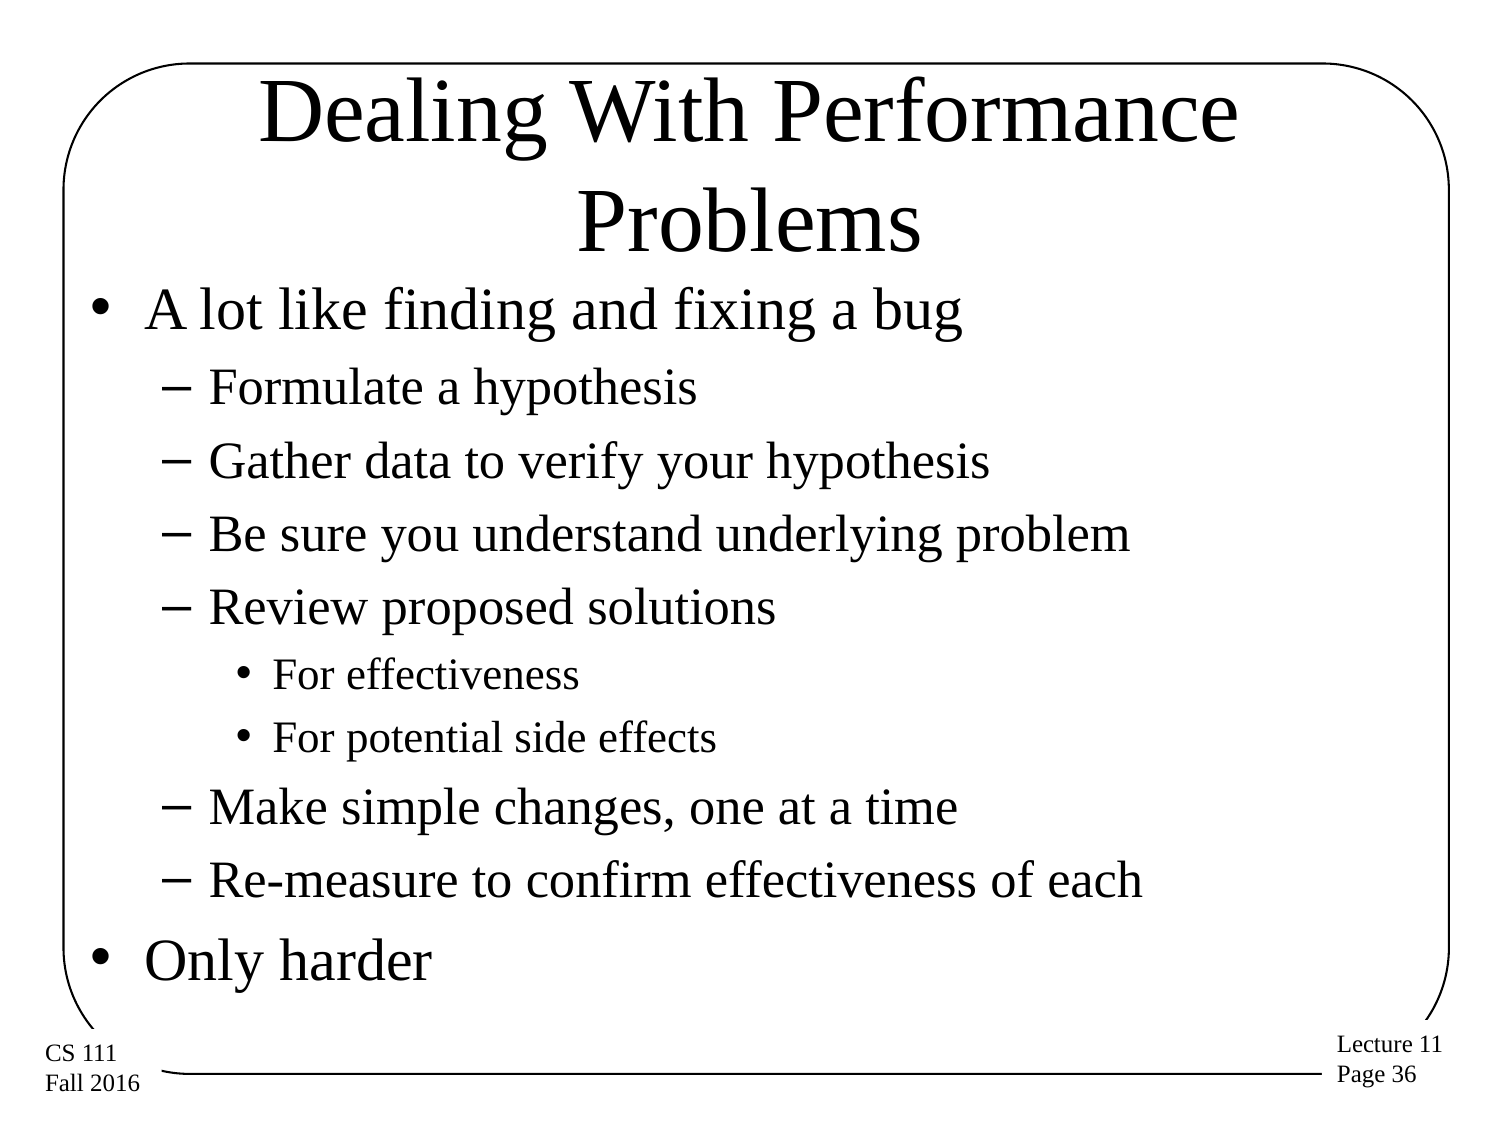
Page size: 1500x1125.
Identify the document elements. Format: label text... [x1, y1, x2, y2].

list A lot like finding and fixing a bug Formulate a hypothesis Gather data to verify your hypothesis Be sure you understand underlying problem Review proposed solutions For effectiveness For potential side effects Make simple changes, one at a time Re-measure to confirm effectiveness of each Only harder [74, 262, 1426, 1006]
title Dealing With Performance Problems [74, 65, 1426, 254]
